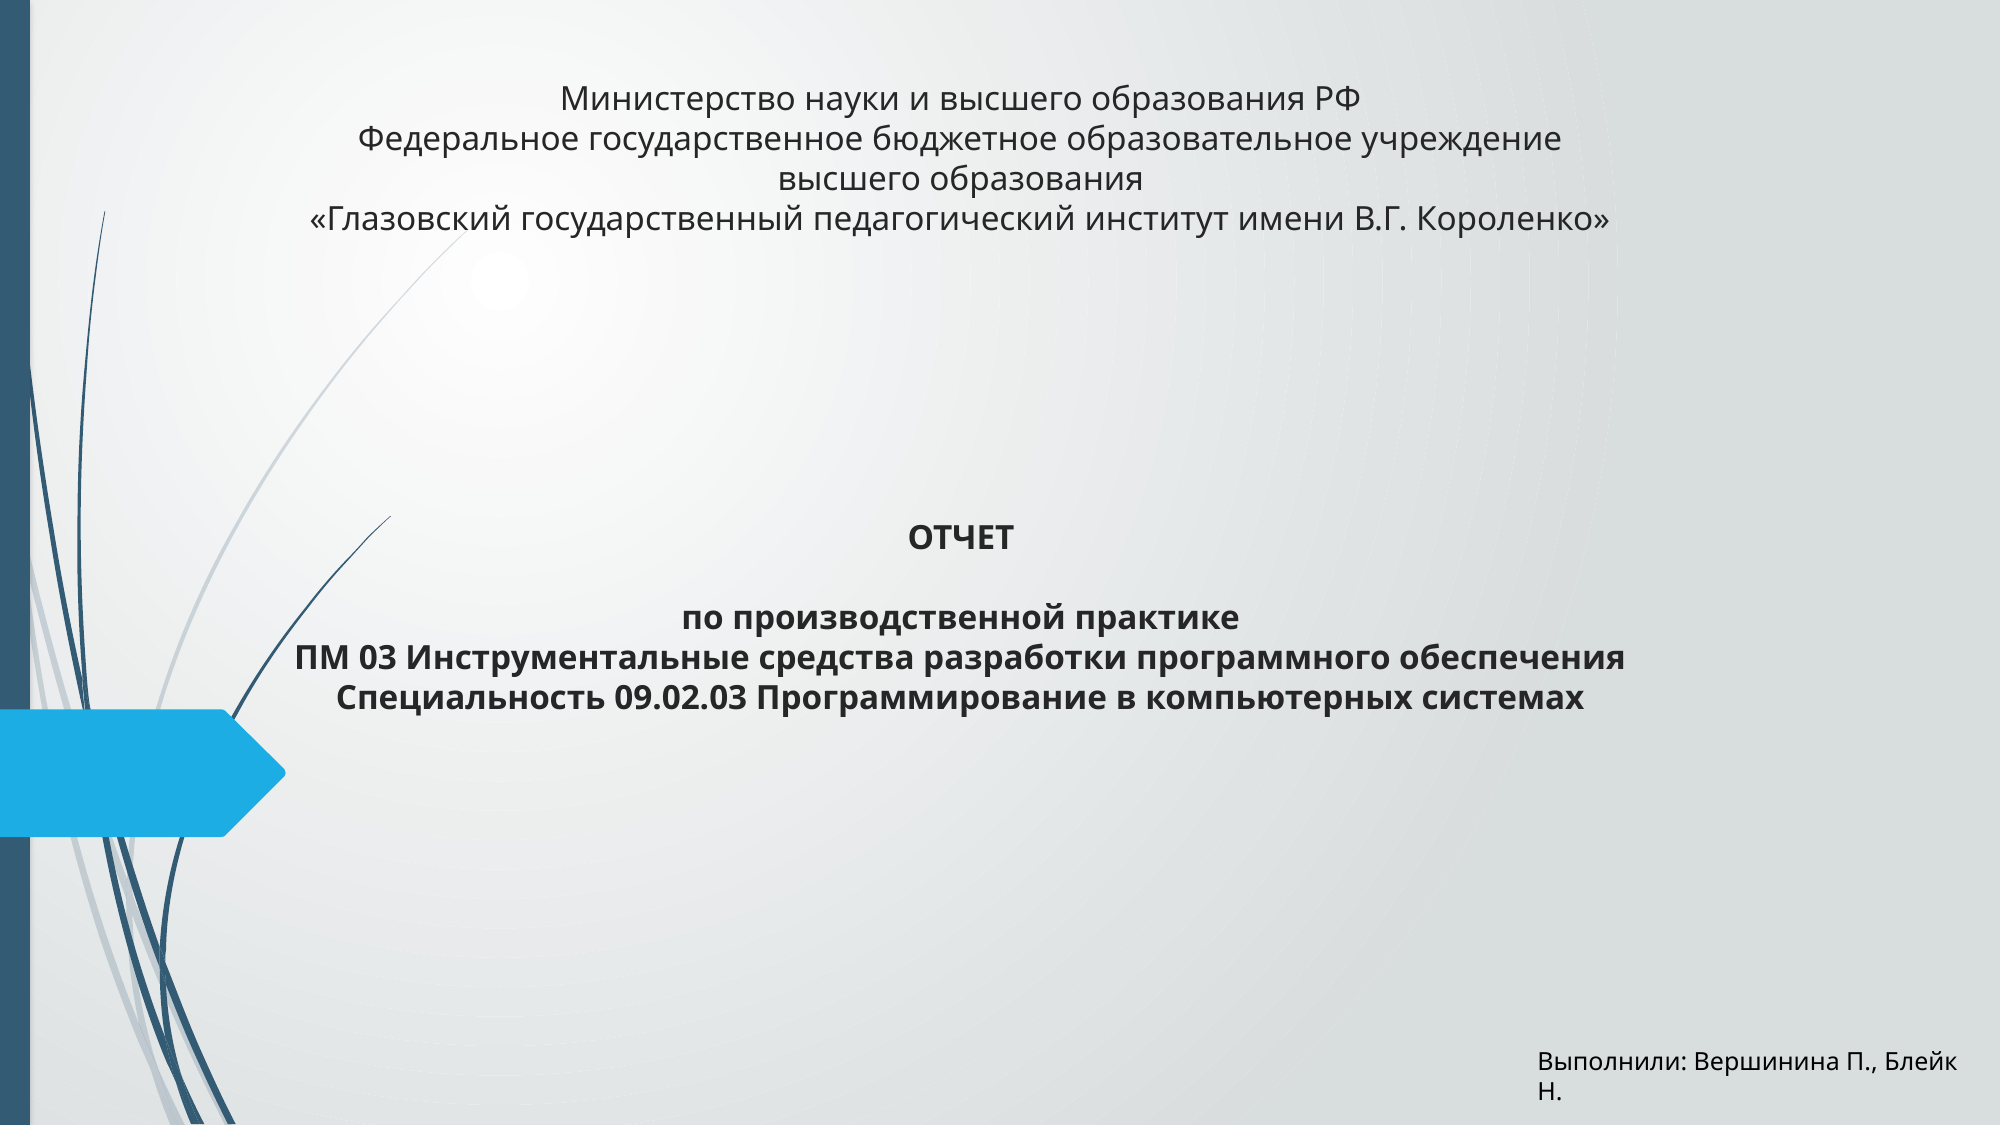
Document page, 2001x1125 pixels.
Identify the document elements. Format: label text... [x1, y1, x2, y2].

title Министерство науки и высшего образования РФ Федеральное государственное бюджетное образовательное учреждение высшего образования «Глазовский государственный педагогический институт имени В.Г. Короленко» ОТЧЕТ по производственной практике ПМ 03 Инструментальные средства разработки программного обеспечения Специальность 09.02.03 Программирование в компьютерных системах [211, 131, 1711, 804]
text_box Выполнили: Вершинина П., Блейк Н. [1522, 1037, 2000, 1113]
